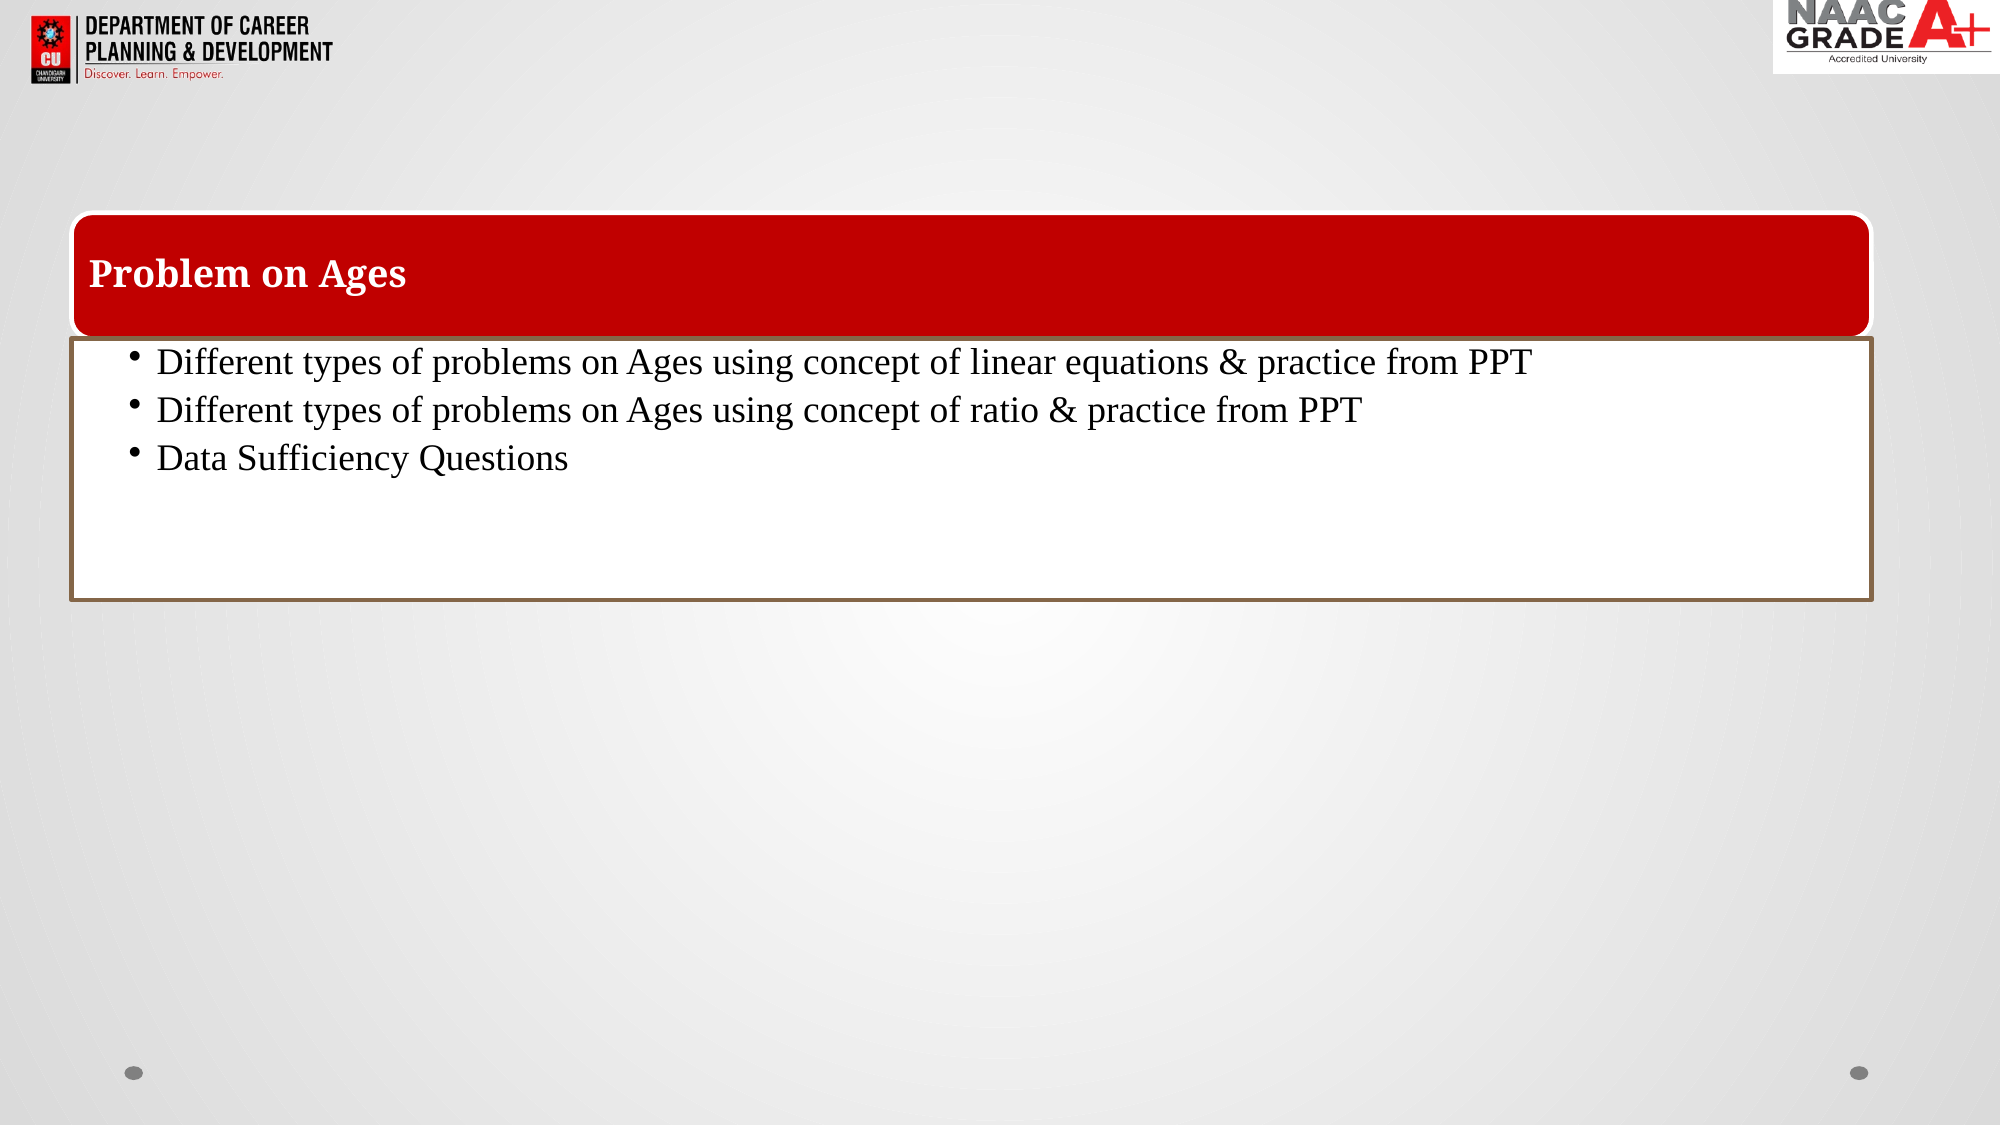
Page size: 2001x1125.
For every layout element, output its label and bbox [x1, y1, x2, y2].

picture [1772, 0, 2000, 74]
text_box [71, 212, 1872, 338]
text_box [71, 338, 1872, 601]
picture [23, 0, 349, 100]
